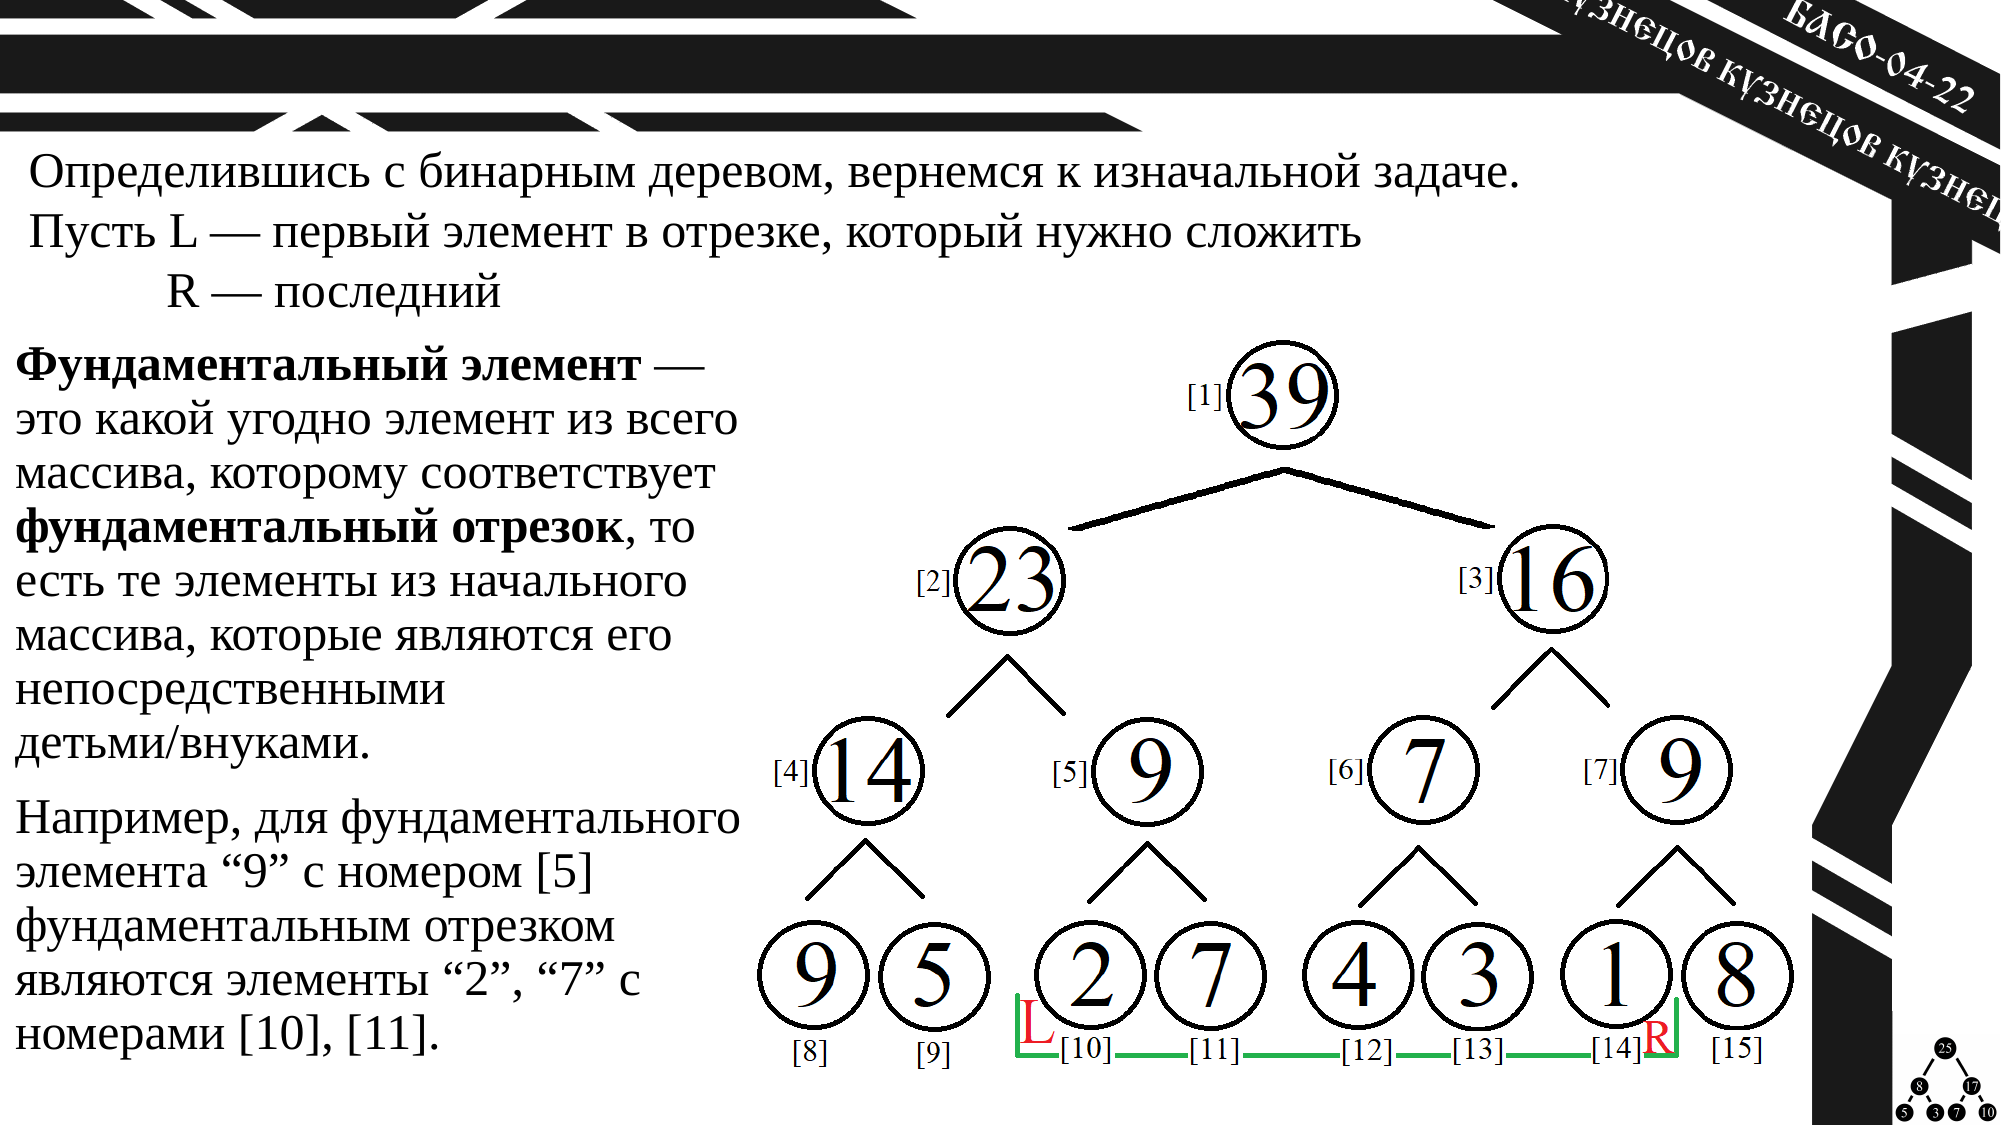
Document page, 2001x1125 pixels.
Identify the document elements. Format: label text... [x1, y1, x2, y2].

subtitle Фундаментальный элемент — это какой угодно элемент из всего массива, которому соответствует фундаментальный отрезок, то есть те элементы из начального массива, которые являются его непосредственными детьми/внуками. Например, для фундаментального элемента “9” с номером [5] фундаментальным отрезком являются элементы “2”, “7” с номерами [10], [11]. [0, 329, 737, 946]
text_box Определившись с бинарным деревом, вернемся к изначальной задаче. Пусть L — первый элемент в отрезке, который нужно сложить R — последний [13, 130, 1938, 446]
picture [0, 0, 2001, 1125]
